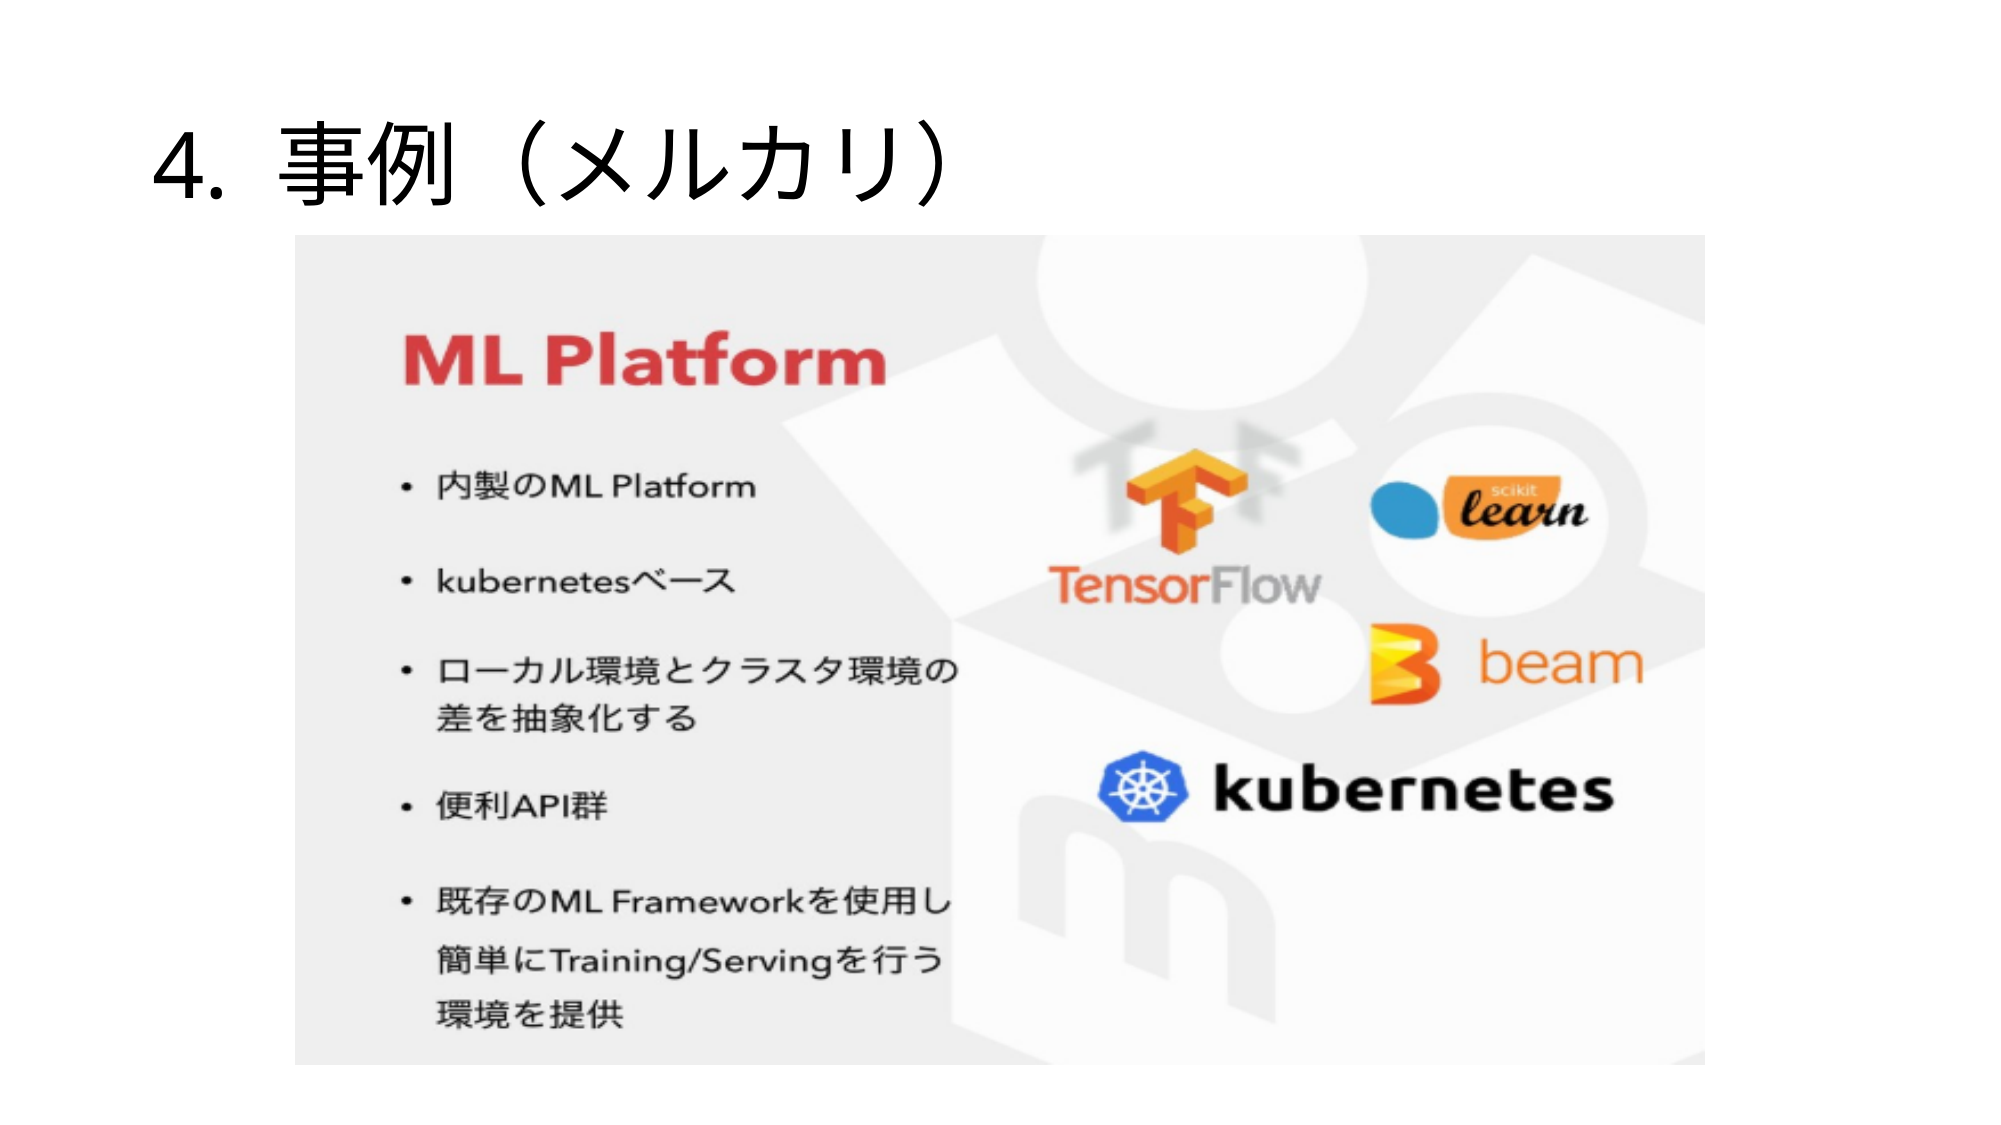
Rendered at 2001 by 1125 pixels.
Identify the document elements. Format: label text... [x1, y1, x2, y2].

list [295, 235, 1705, 1065]
title 4. 事例（メルカリ） [137, 59, 1863, 278]
